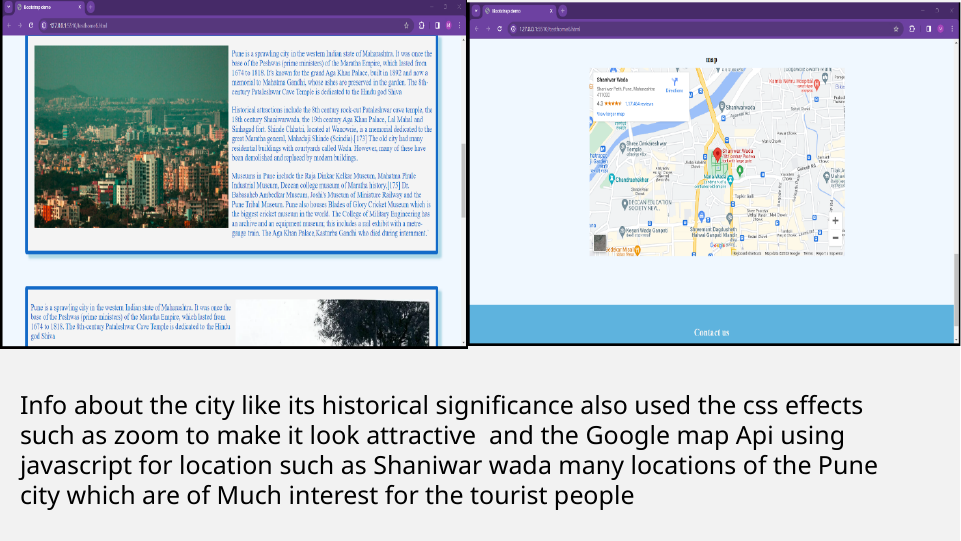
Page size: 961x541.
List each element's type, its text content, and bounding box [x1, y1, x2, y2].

picture [0, 0, 961, 349]
text_box Info about the city like its historical significance also used the css effects such as zoom to make it look attractive and the Google map Api using javascript for location such as Shaniwar wada many locations of the Pune city which are of Much interest for the tourist people [5, 382, 931, 518]
